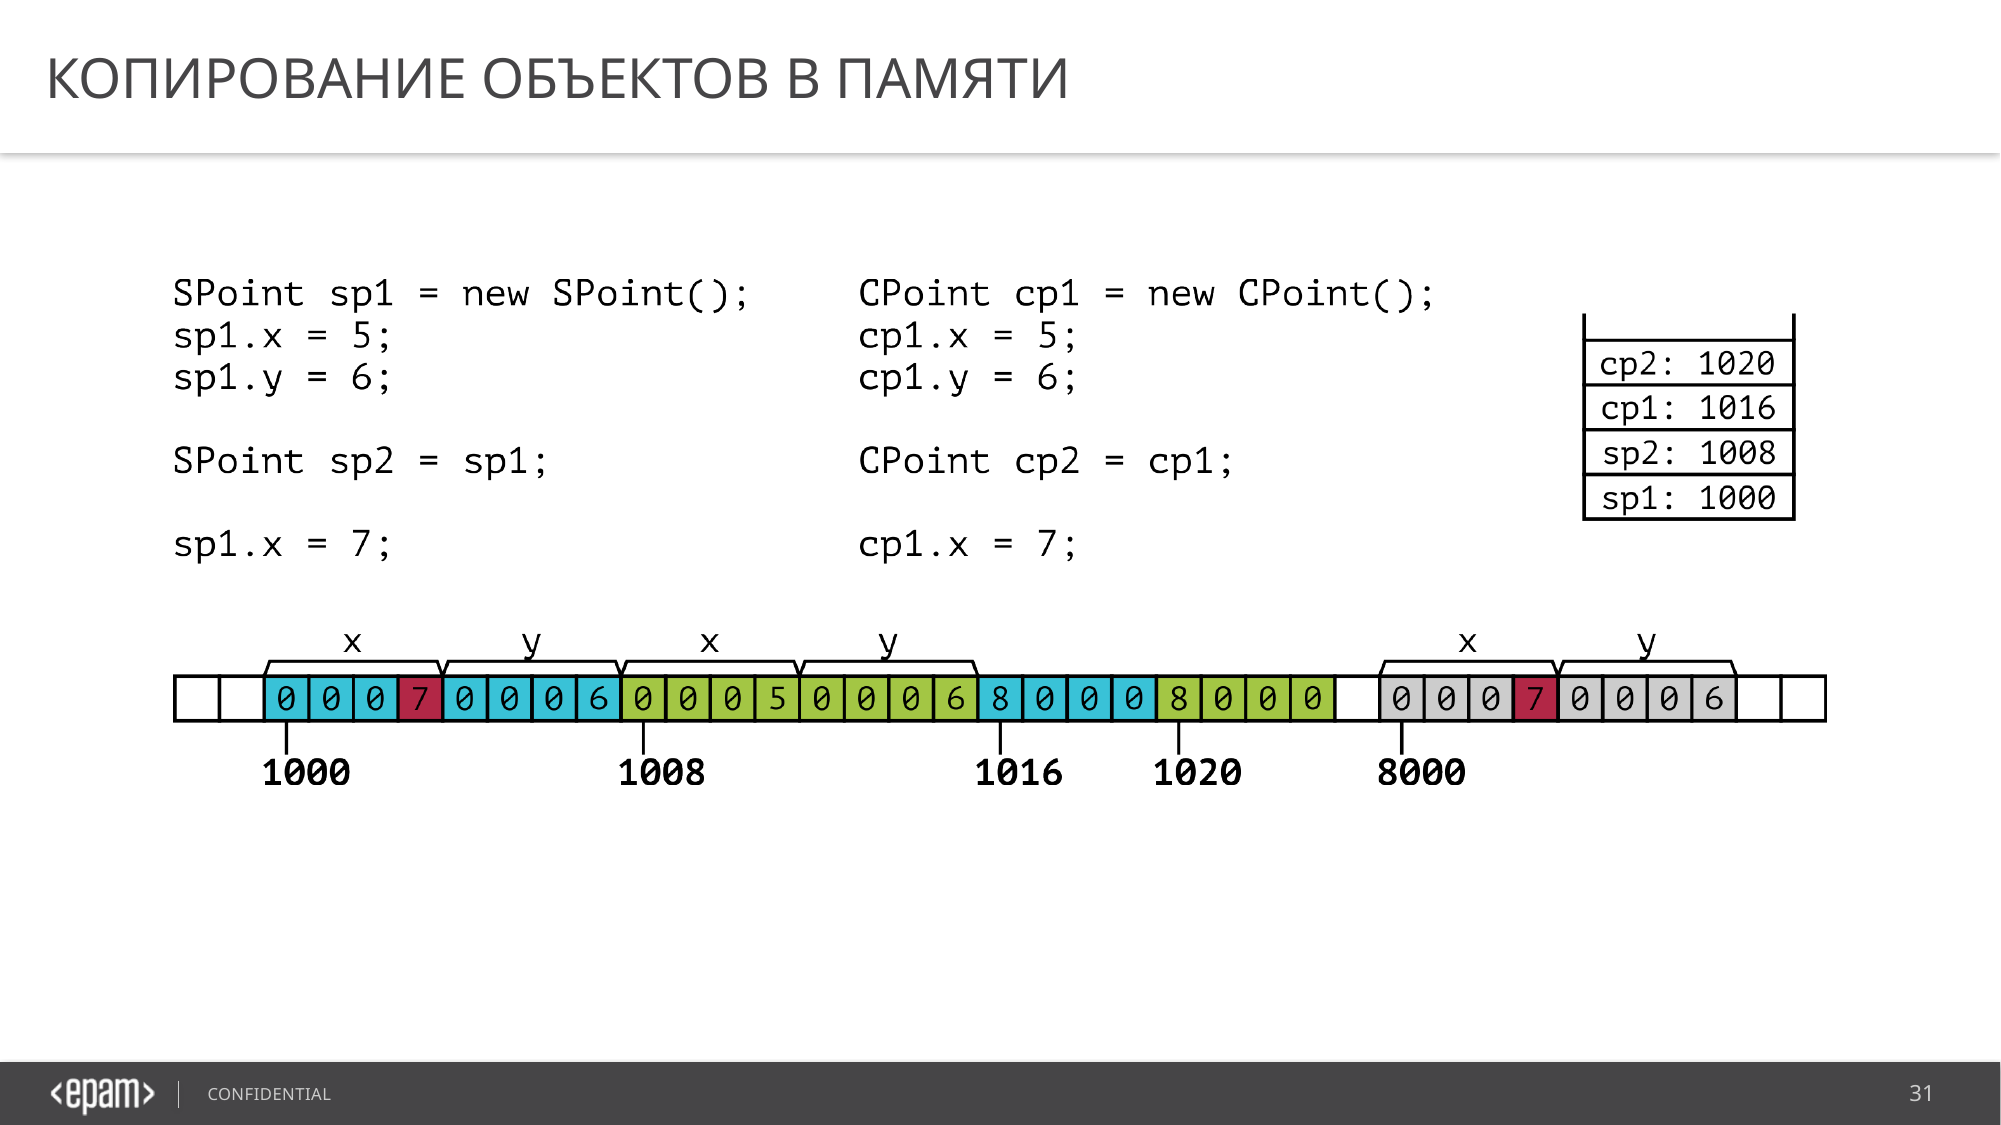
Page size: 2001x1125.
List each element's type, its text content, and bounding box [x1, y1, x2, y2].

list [172, 279, 1827, 785]
title Копирование объектов в памяти [0, 0, 2000, 153]
picture [50, 1078, 155, 1116]
